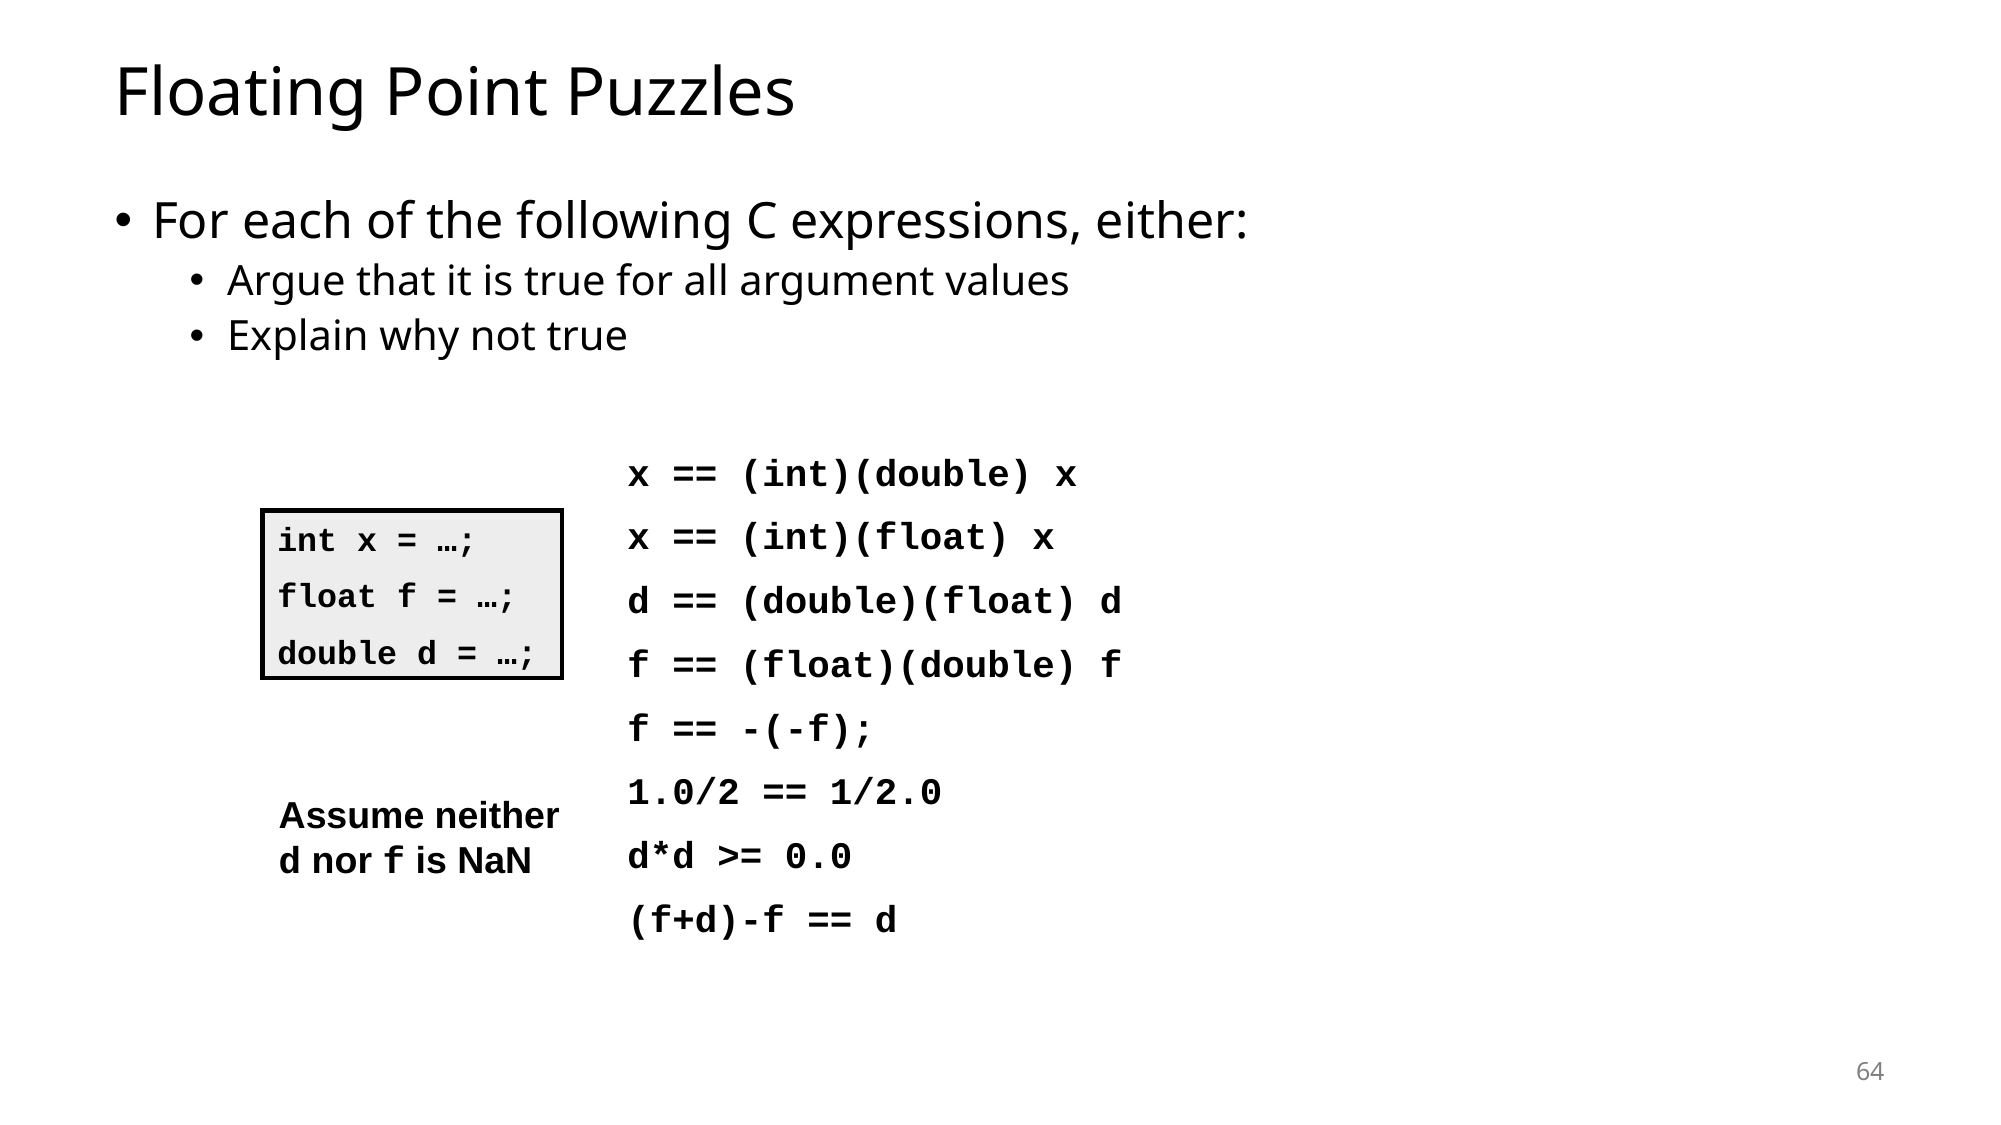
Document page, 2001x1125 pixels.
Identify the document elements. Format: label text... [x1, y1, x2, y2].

text_box int x = …; float f = …; double d = …; [262, 510, 563, 679]
list For each of the following C expressions, either: Argue that it is true for all argument values Explain why not true [99, 187, 1900, 1013]
title Floating Point Puzzles [99, 37, 1900, 150]
slide_number 64 [1749, 1042, 1900, 1103]
text_box Assume neither d nor f is NaN [263, 783, 575, 889]
text_box x == (int)(double) x x == (int)(float) x d == (double)(float) d f == (float)(double) f f == -(-f); 1.0/2 == 1/2.0 d*d >= 0.0 (f+d)-f == d [612, 441, 1238, 948]
